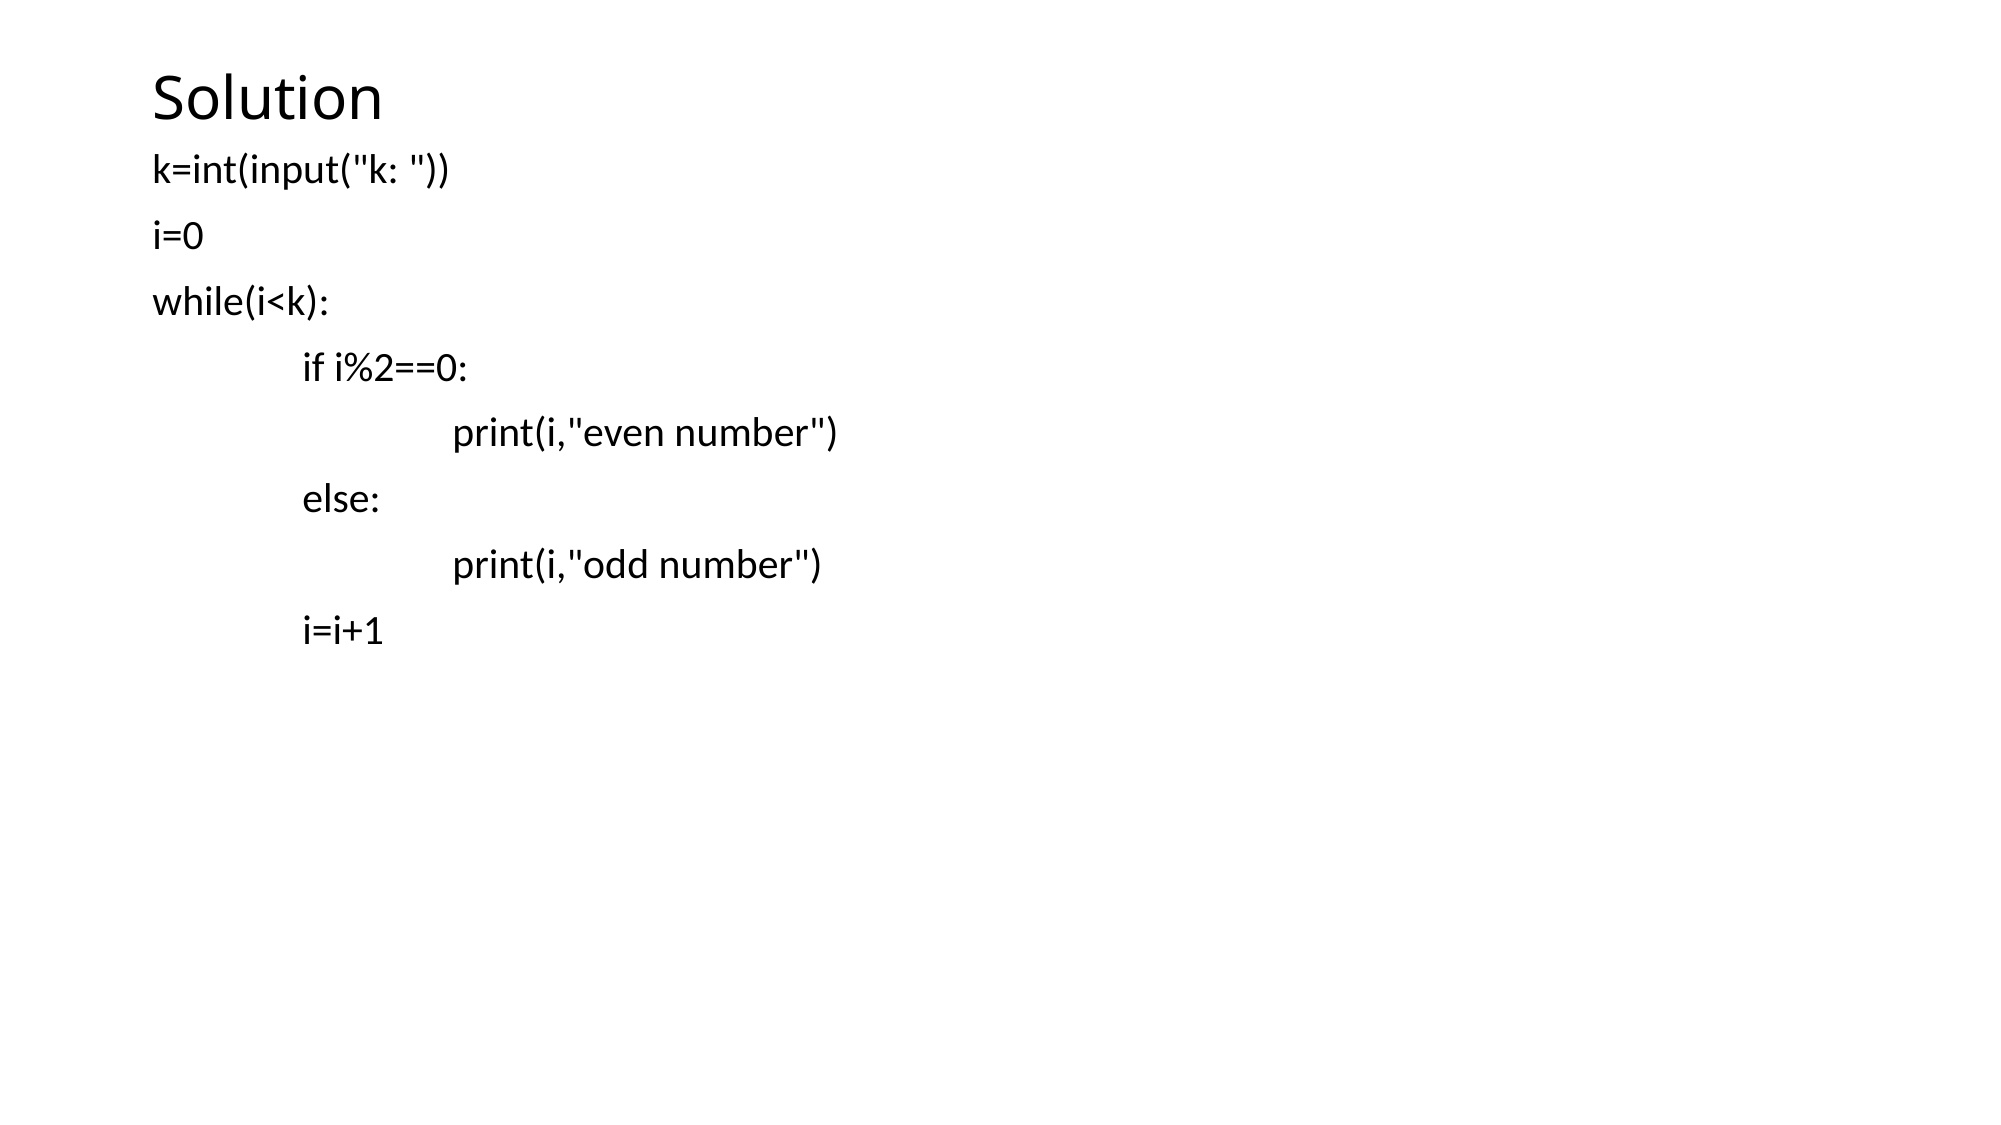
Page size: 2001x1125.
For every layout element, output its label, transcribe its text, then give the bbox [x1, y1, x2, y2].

list k=int(input("k: ")) i=0 while(i<k): if i%2==0: print(i,"even number") else: print(i,"odd number") i=i+1 [137, 139, 1863, 1014]
title Solution [137, 59, 1863, 139]
